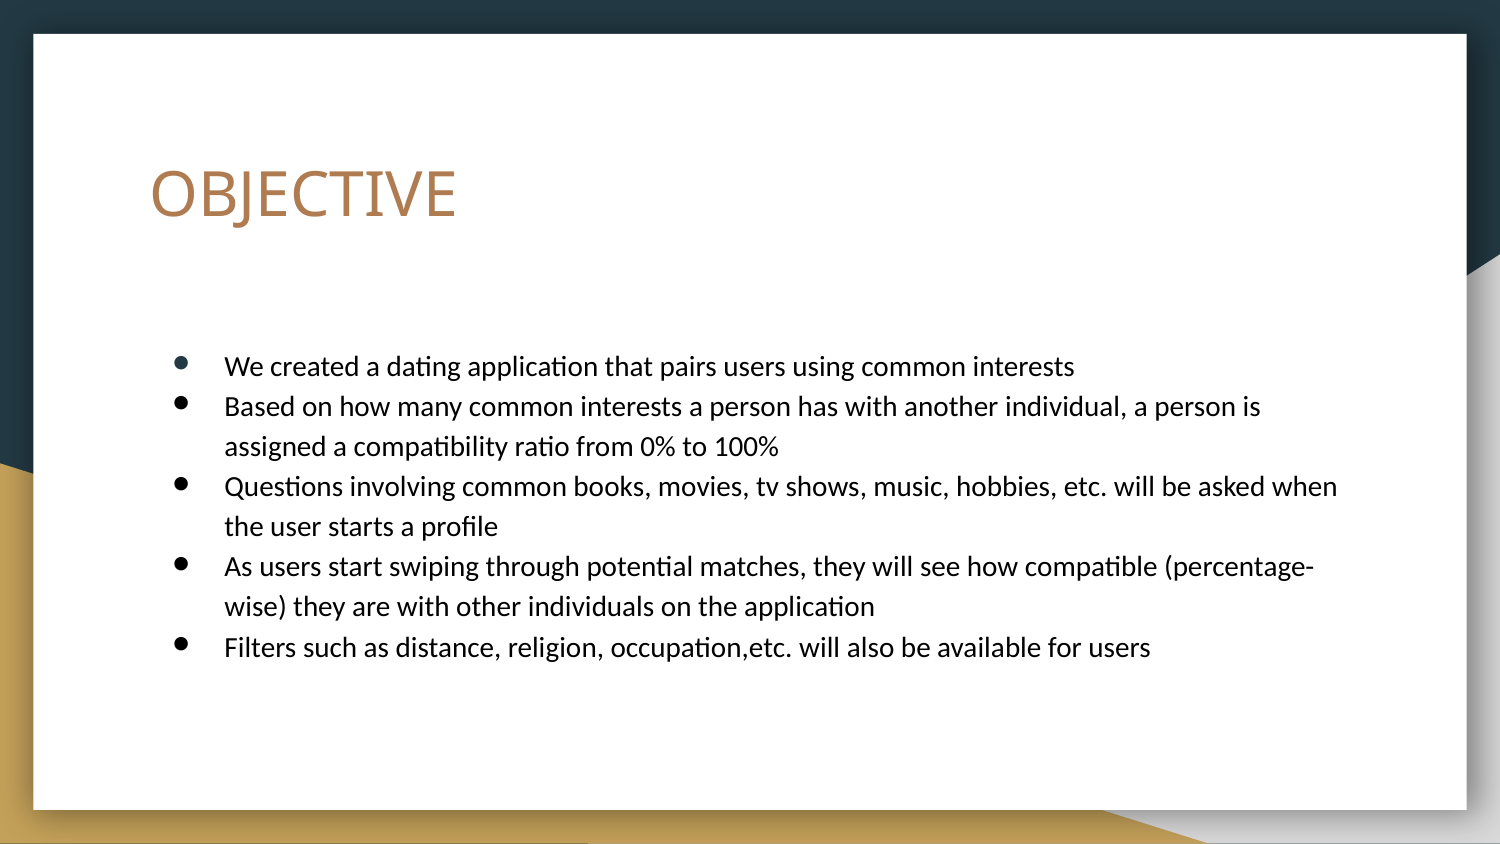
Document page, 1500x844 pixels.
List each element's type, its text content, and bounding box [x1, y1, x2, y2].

title OBJECTIVE [134, 138, 1366, 296]
list We created a dating application that pairs users using common interests Based on how many common interests a person has with another individual, a person is assigned a compatibility ratio from 0% to 100% Questions involving common books, movies, tv shows, music, hobbies, etc. will be asked when the user starts a profile As users start swiping through potential matches, they will see how compatible (percentage-wise) they are with other individuals on the application Filters such as distance, religion, occupation,etc. will also be available for users [134, 326, 1366, 729]
